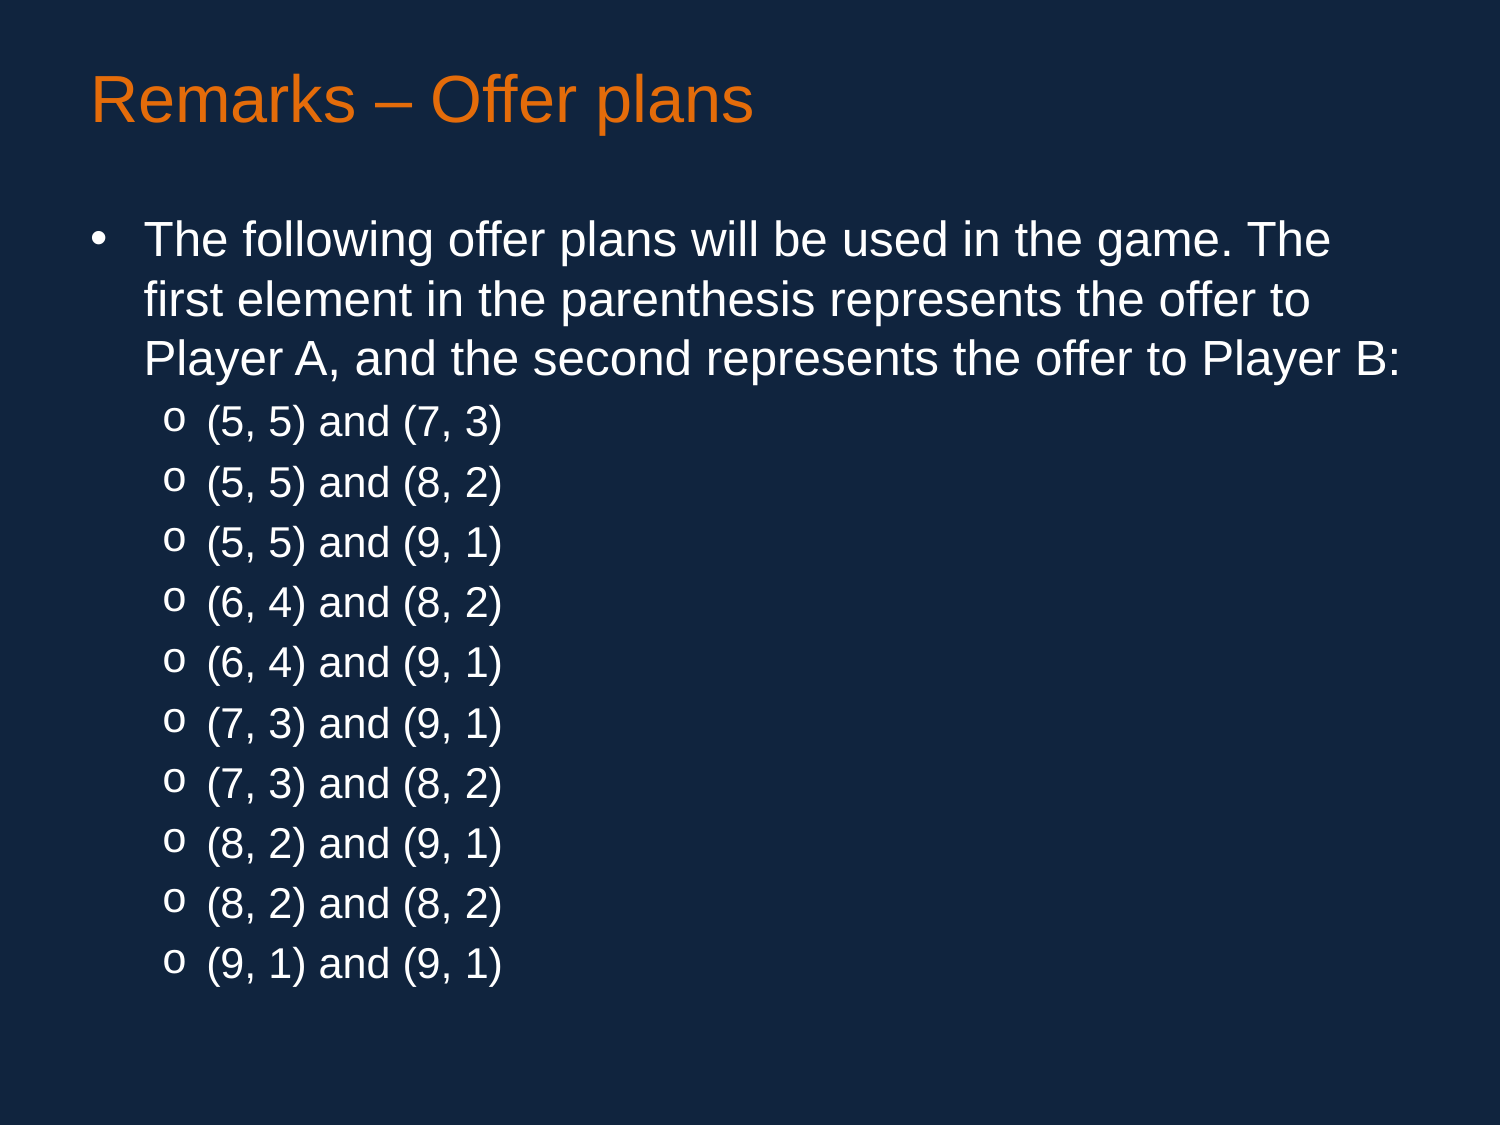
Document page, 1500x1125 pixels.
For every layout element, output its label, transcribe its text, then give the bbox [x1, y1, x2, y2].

title Remarks – Offer plans [75, 37, 1425, 155]
list The following offer plans will be used in the game. The first element in the parenthesis represents the offer to Player A, and the second represents the offer to Player B: (5, 5) and (7, 3) (5, 5) and (8, 2) (5, 5) and (9, 1) (6, 4) and (8, 2) (6, 4) and (9, 1) (7, 3) and (9, 1) (7, 3) and (8, 2) (8, 2) and (9, 1) (8, 2) and (8, 2) (9, 1) and (9, 1) [75, 200, 1425, 1005]
